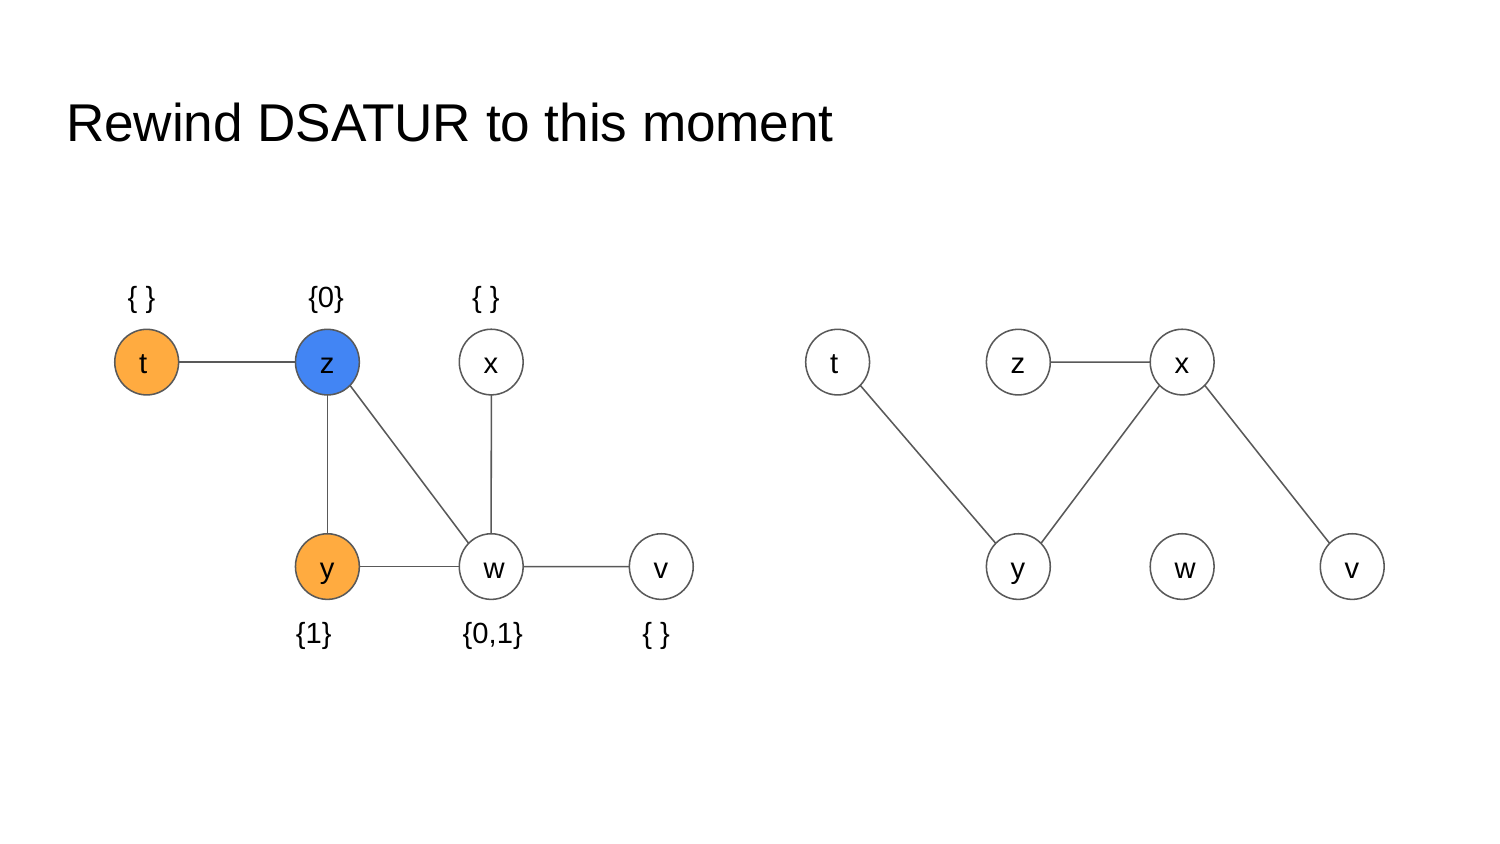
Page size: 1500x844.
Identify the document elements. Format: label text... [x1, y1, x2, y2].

text_box z [986, 329, 1051, 395]
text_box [859, 385, 996, 544]
text_box { } [457, 263, 526, 329]
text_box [1040, 385, 1160, 544]
text_box x [1150, 329, 1215, 395]
text_box w [1150, 533, 1215, 600]
text_box v [629, 533, 694, 599]
text_box {0,1} [447, 599, 554, 665]
text_box y [295, 533, 360, 599]
text_box x [459, 329, 524, 395]
text_box { } [627, 599, 696, 665]
text_box {1} [280, 599, 381, 665]
text_box {0} [293, 263, 383, 329]
text_box w [459, 534, 524, 599]
text_box { } [112, 263, 181, 329]
text_box t [805, 329, 870, 395]
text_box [349, 385, 469, 544]
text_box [1204, 385, 1330, 544]
text_box z [295, 329, 360, 395]
title Rewind DSATUR to this moment [51, 72, 1449, 167]
text_box y [986, 533, 1051, 600]
text_box v [1320, 533, 1385, 600]
text_box t [114, 329, 179, 395]
